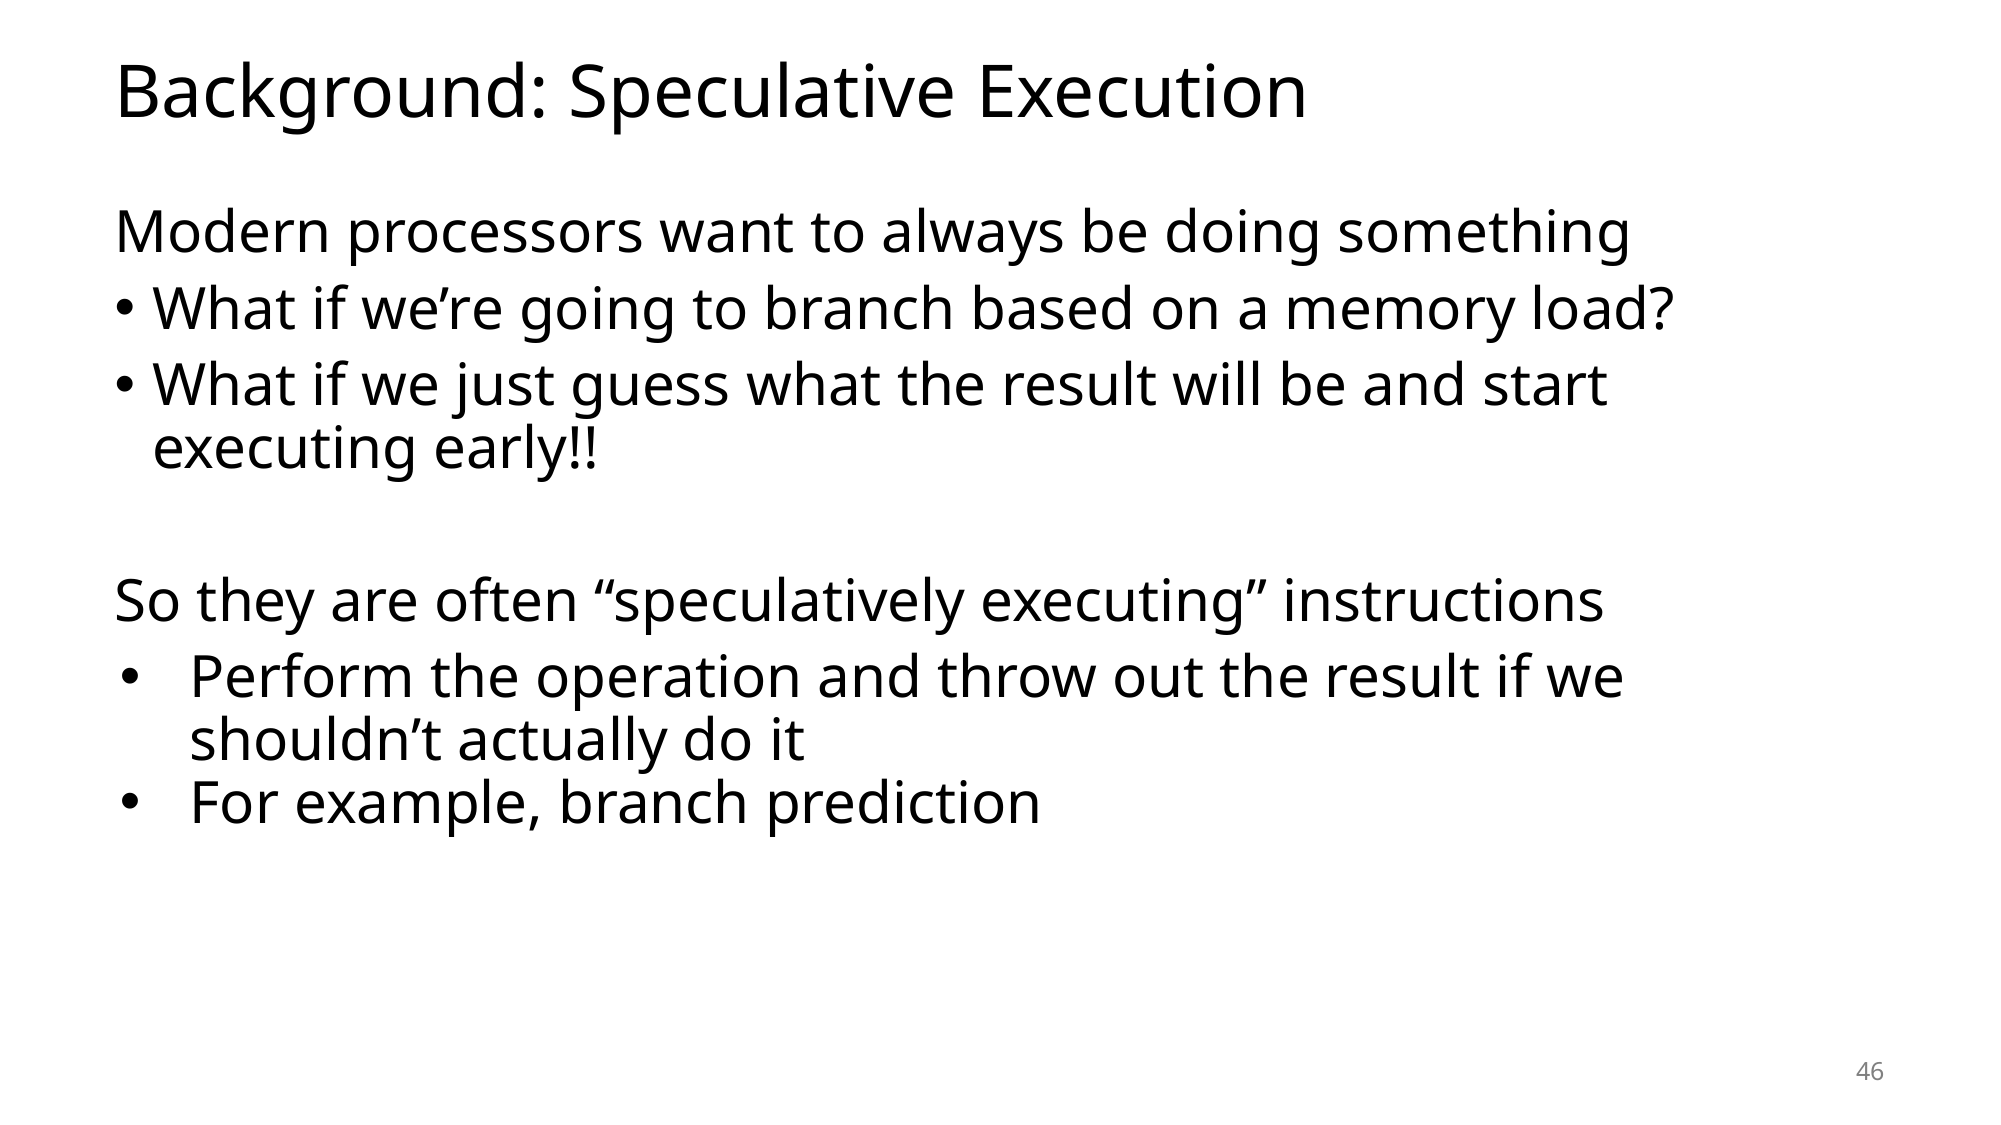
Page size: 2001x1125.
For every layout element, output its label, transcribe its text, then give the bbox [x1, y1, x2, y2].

slide_number 46 [1749, 1042, 1900, 1103]
list Modern processors want to always be doing something What if we’re going to branch based on a memory load? What if we just guess what the result will be and start executing early!! So they are often “speculatively executing” instructions Perform the operation and throw out the result if we shouldn’t actually do it For example, branch prediction [99, 187, 1900, 1013]
title Background: Speculative Execution [99, 37, 1900, 150]
